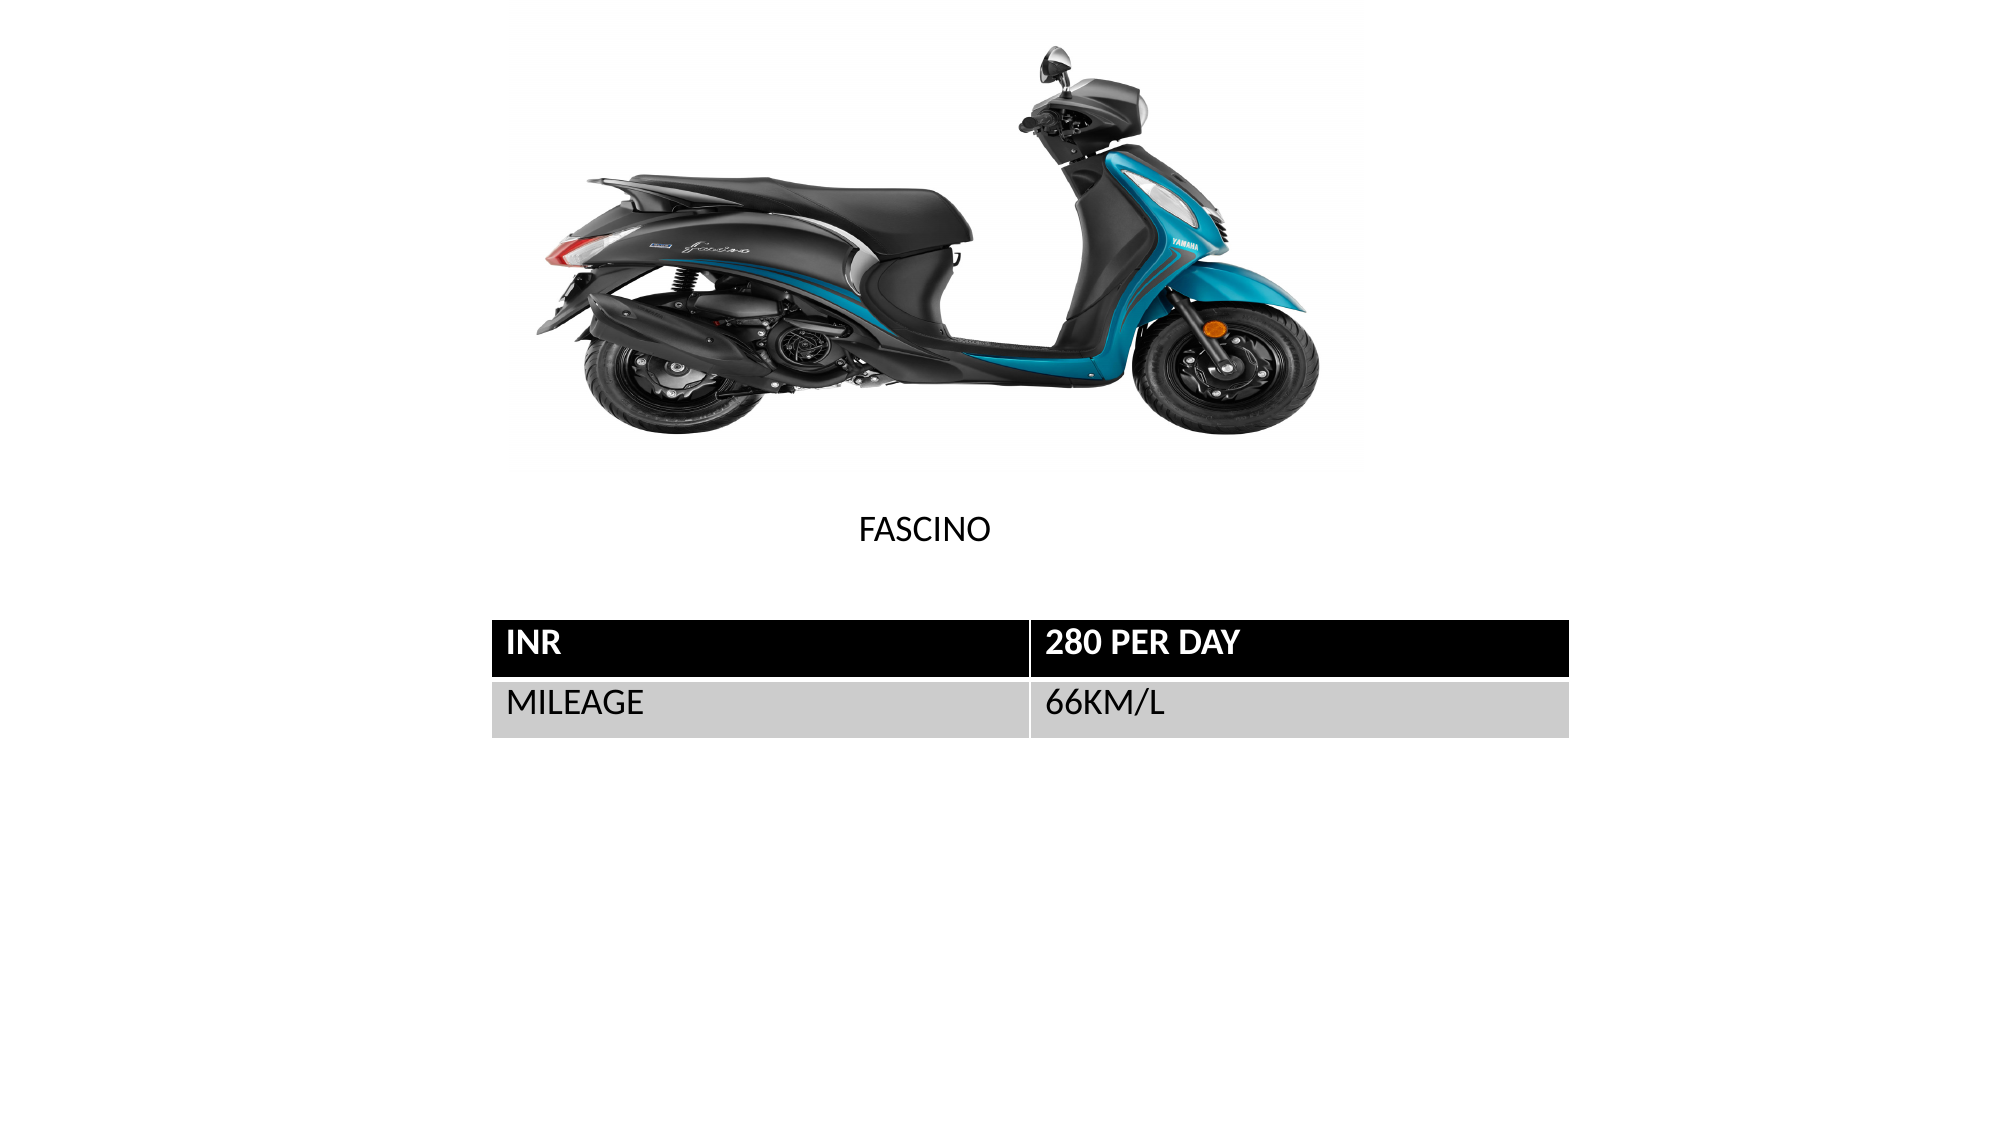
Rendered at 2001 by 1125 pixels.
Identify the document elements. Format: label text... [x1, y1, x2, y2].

table_header INR [492, 620, 1029, 677]
table_cell MILEAGE [492, 682, 1029, 738]
text_box FASCINO [843, 496, 1007, 557]
picture [509, 0, 1364, 473]
table_header 280 PER DAY [1031, 620, 1569, 677]
table_cell 66KM/L [1031, 682, 1569, 738]
